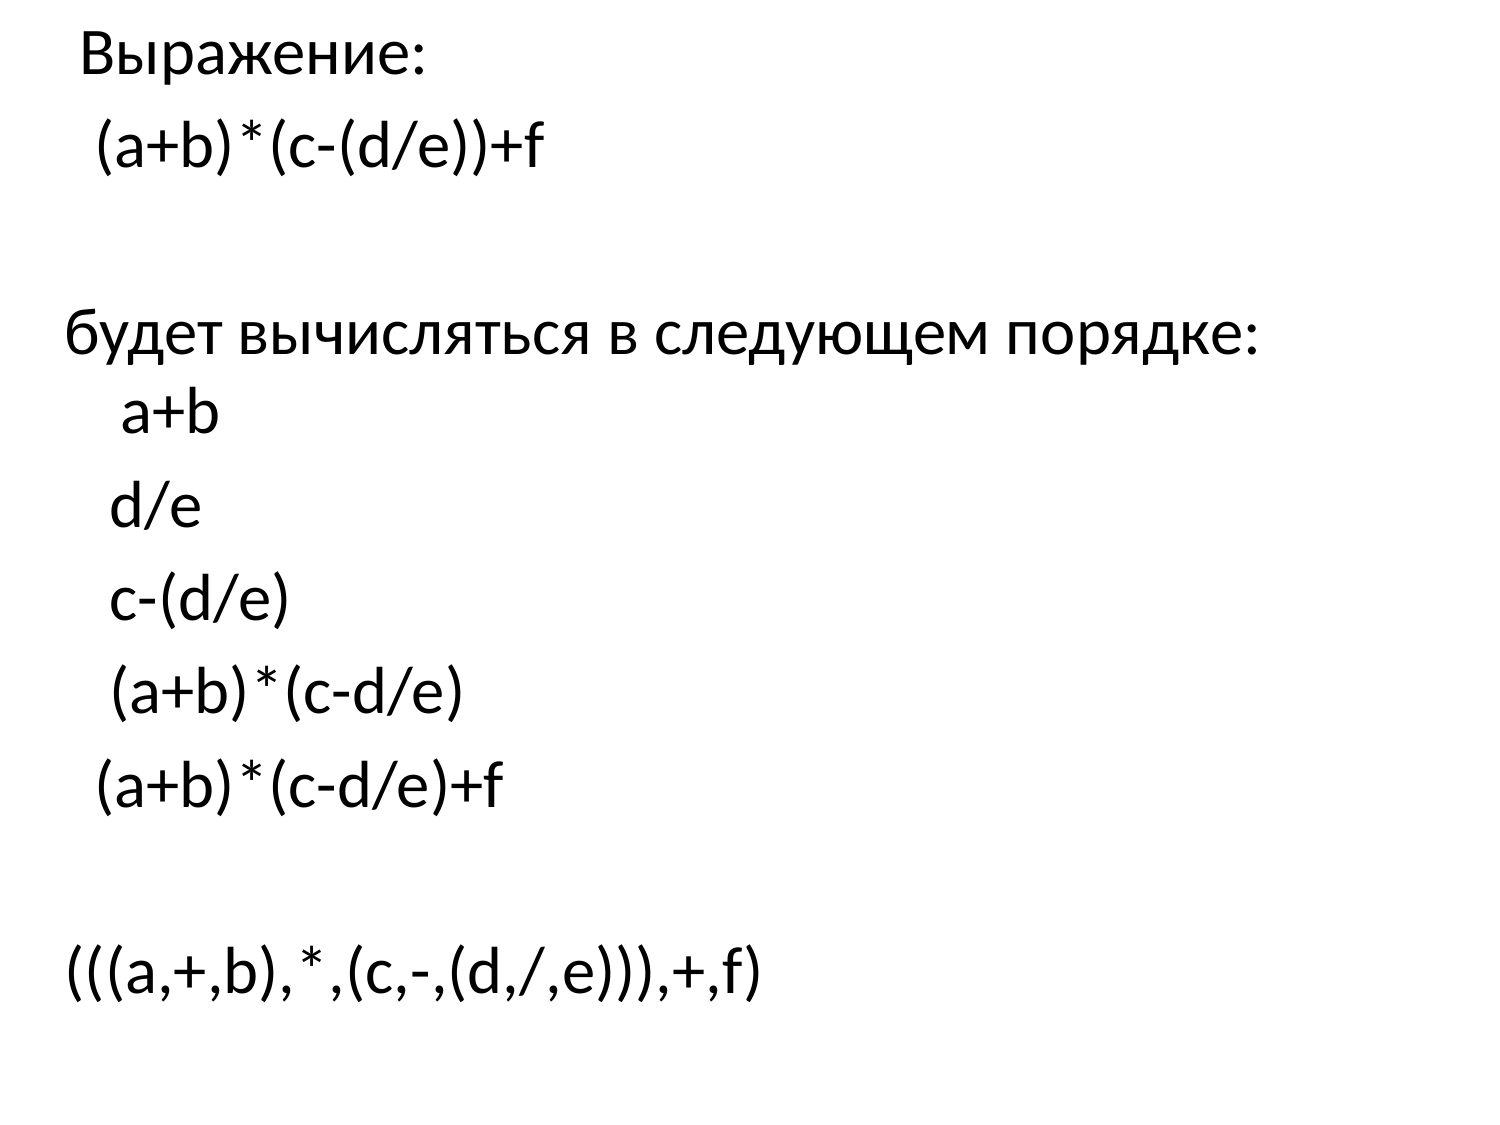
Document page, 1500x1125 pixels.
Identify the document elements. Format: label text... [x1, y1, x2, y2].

list Выражение: (a+b)*(c-(d/e))+f будет вычисляться в следующем порядке: a+b d/e c-(d/e) (a+b)*(c-d/e) (a+b)*(c-d/e)+f (((a,+,b),*,(c,-,(d,/,e))),+,f) [49, 0, 1451, 1125]
